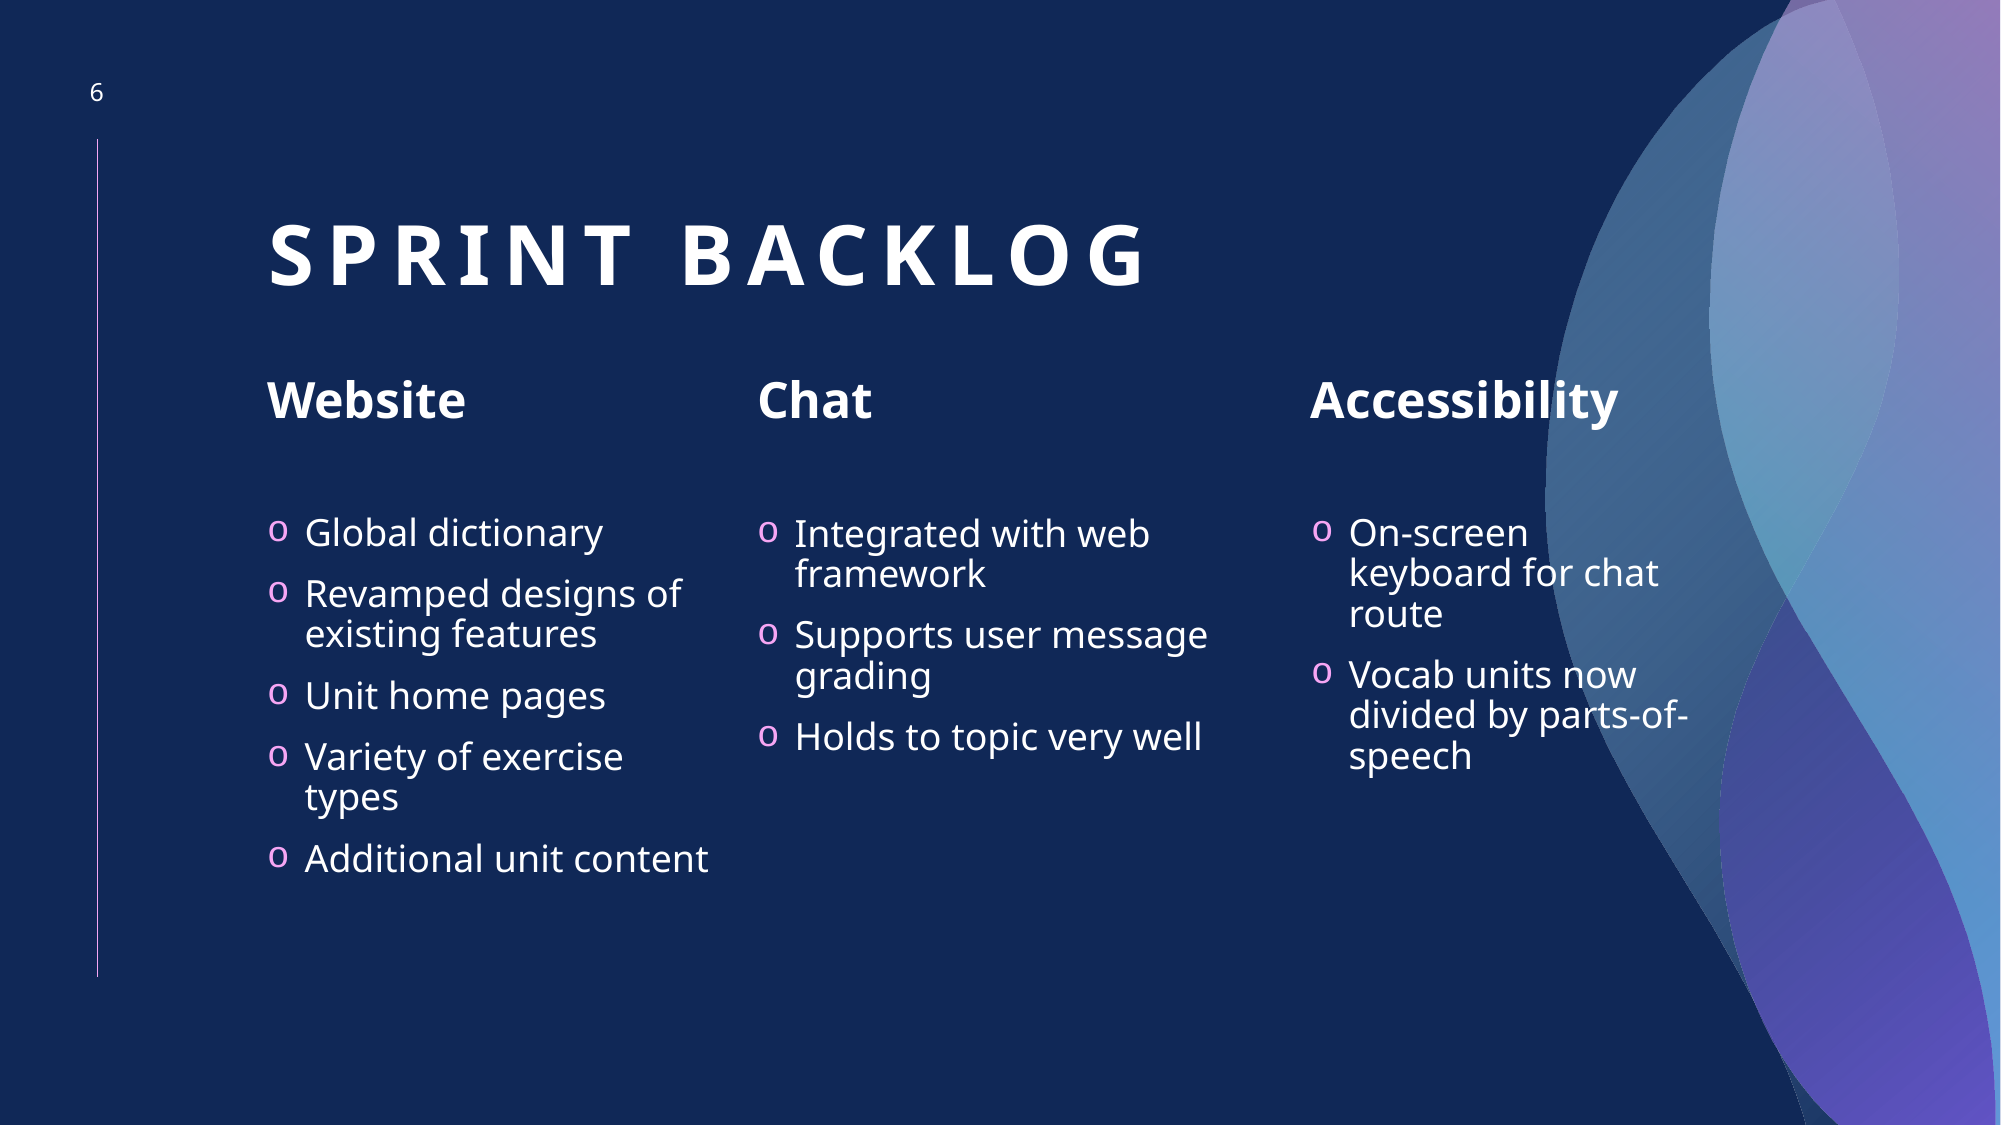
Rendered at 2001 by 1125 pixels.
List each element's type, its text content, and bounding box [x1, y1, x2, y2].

text_box On-screen keyboard for chat route Vocab units now divided by parts-of-speech [1295, 506, 1710, 958]
slide_number 6 [53, 67, 140, 119]
title Sprint Backlog [253, 135, 1710, 311]
list Website [251, 368, 708, 450]
list Integrated with web framework Supports user message grading Holds to topic very well [742, 507, 1264, 959]
text_box Accessibility [1295, 368, 1890, 450]
list Global dictionary Revamped designs of existing features Unit home pages Variety of exercise types Additional unit content [251, 506, 743, 990]
list Chat [742, 367, 1337, 449]
